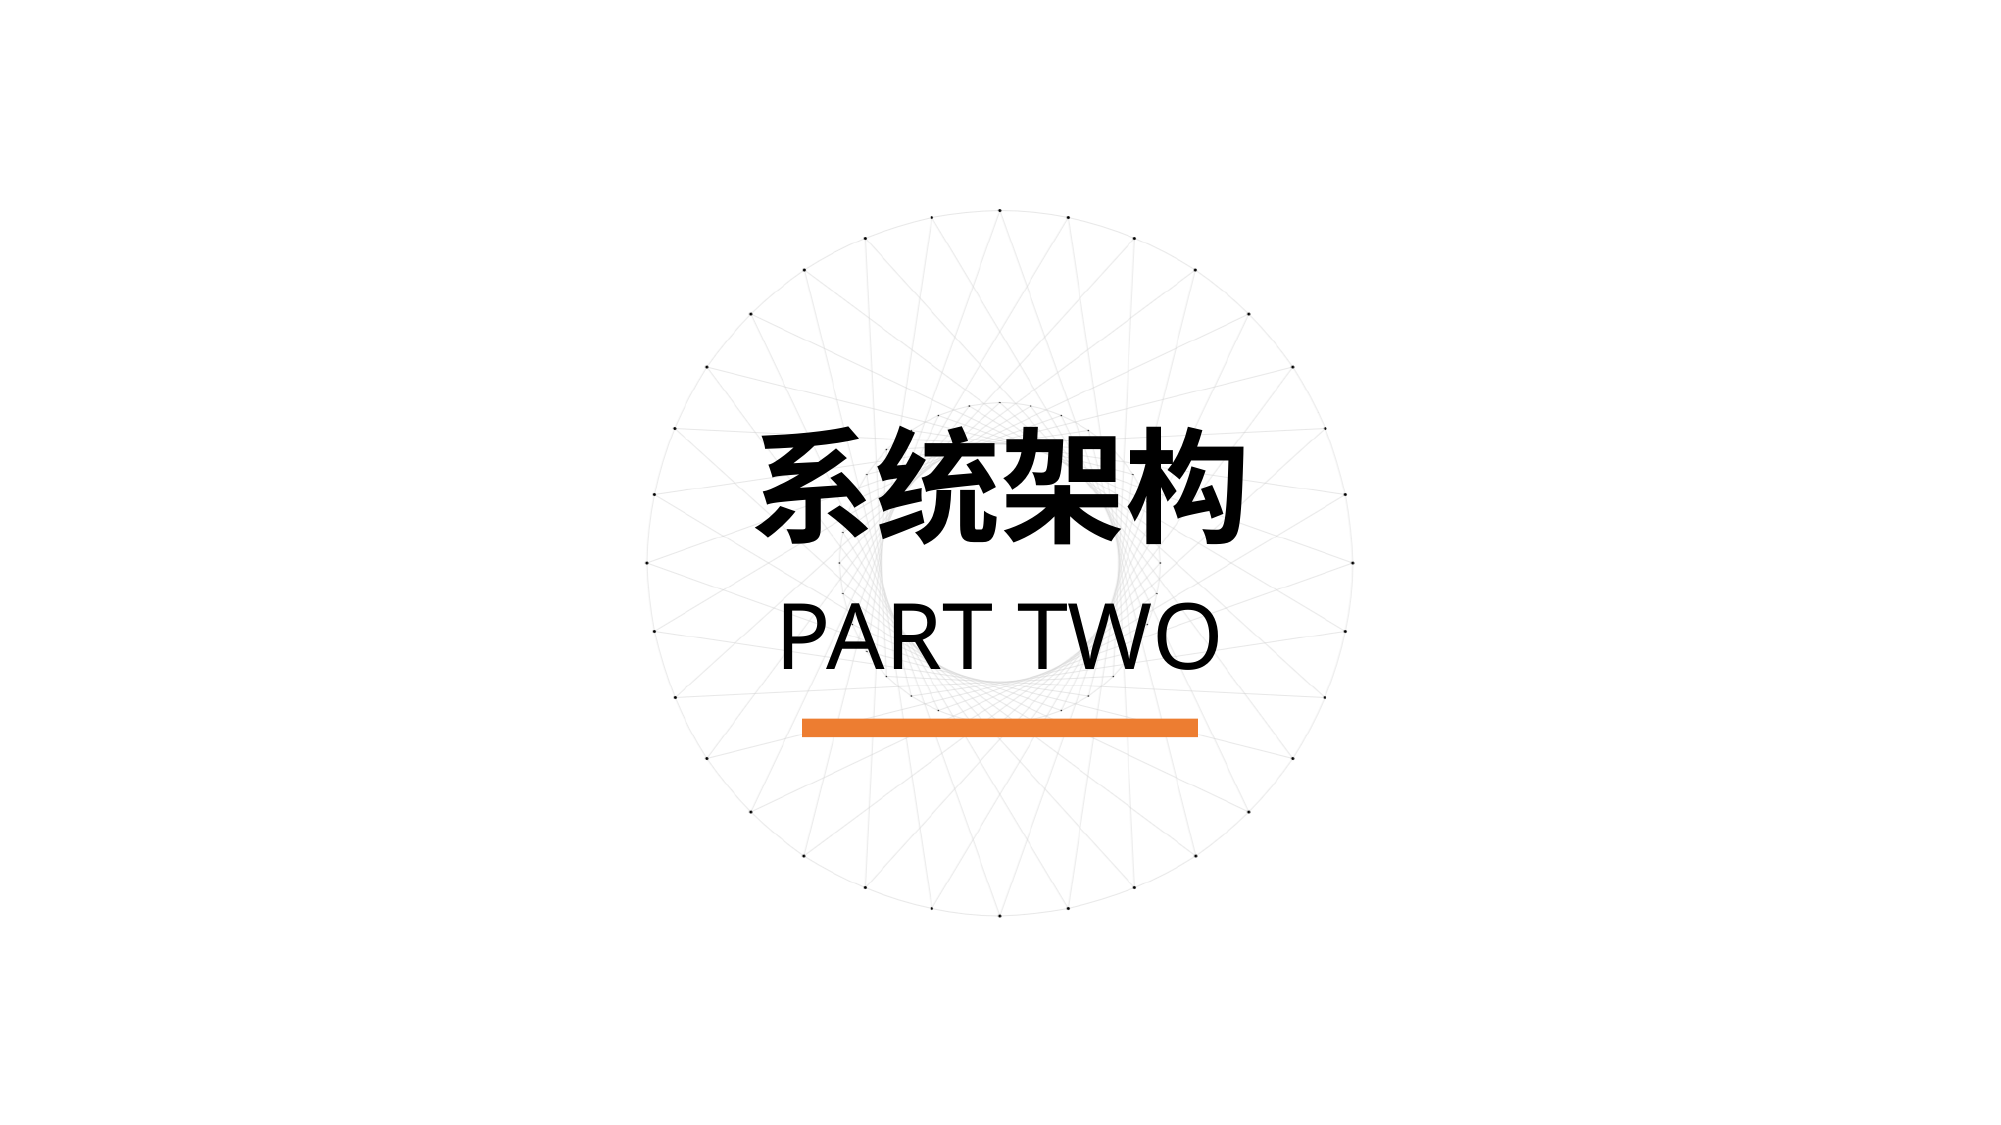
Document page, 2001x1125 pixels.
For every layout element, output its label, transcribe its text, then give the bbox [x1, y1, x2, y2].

picture [663, 699, 1348, 932]
picture [672, 193, 1339, 404]
list PART TWO [381, 581, 1619, 699]
text_box [801, 718, 1199, 738]
list 系统架构 [381, 404, 1619, 581]
